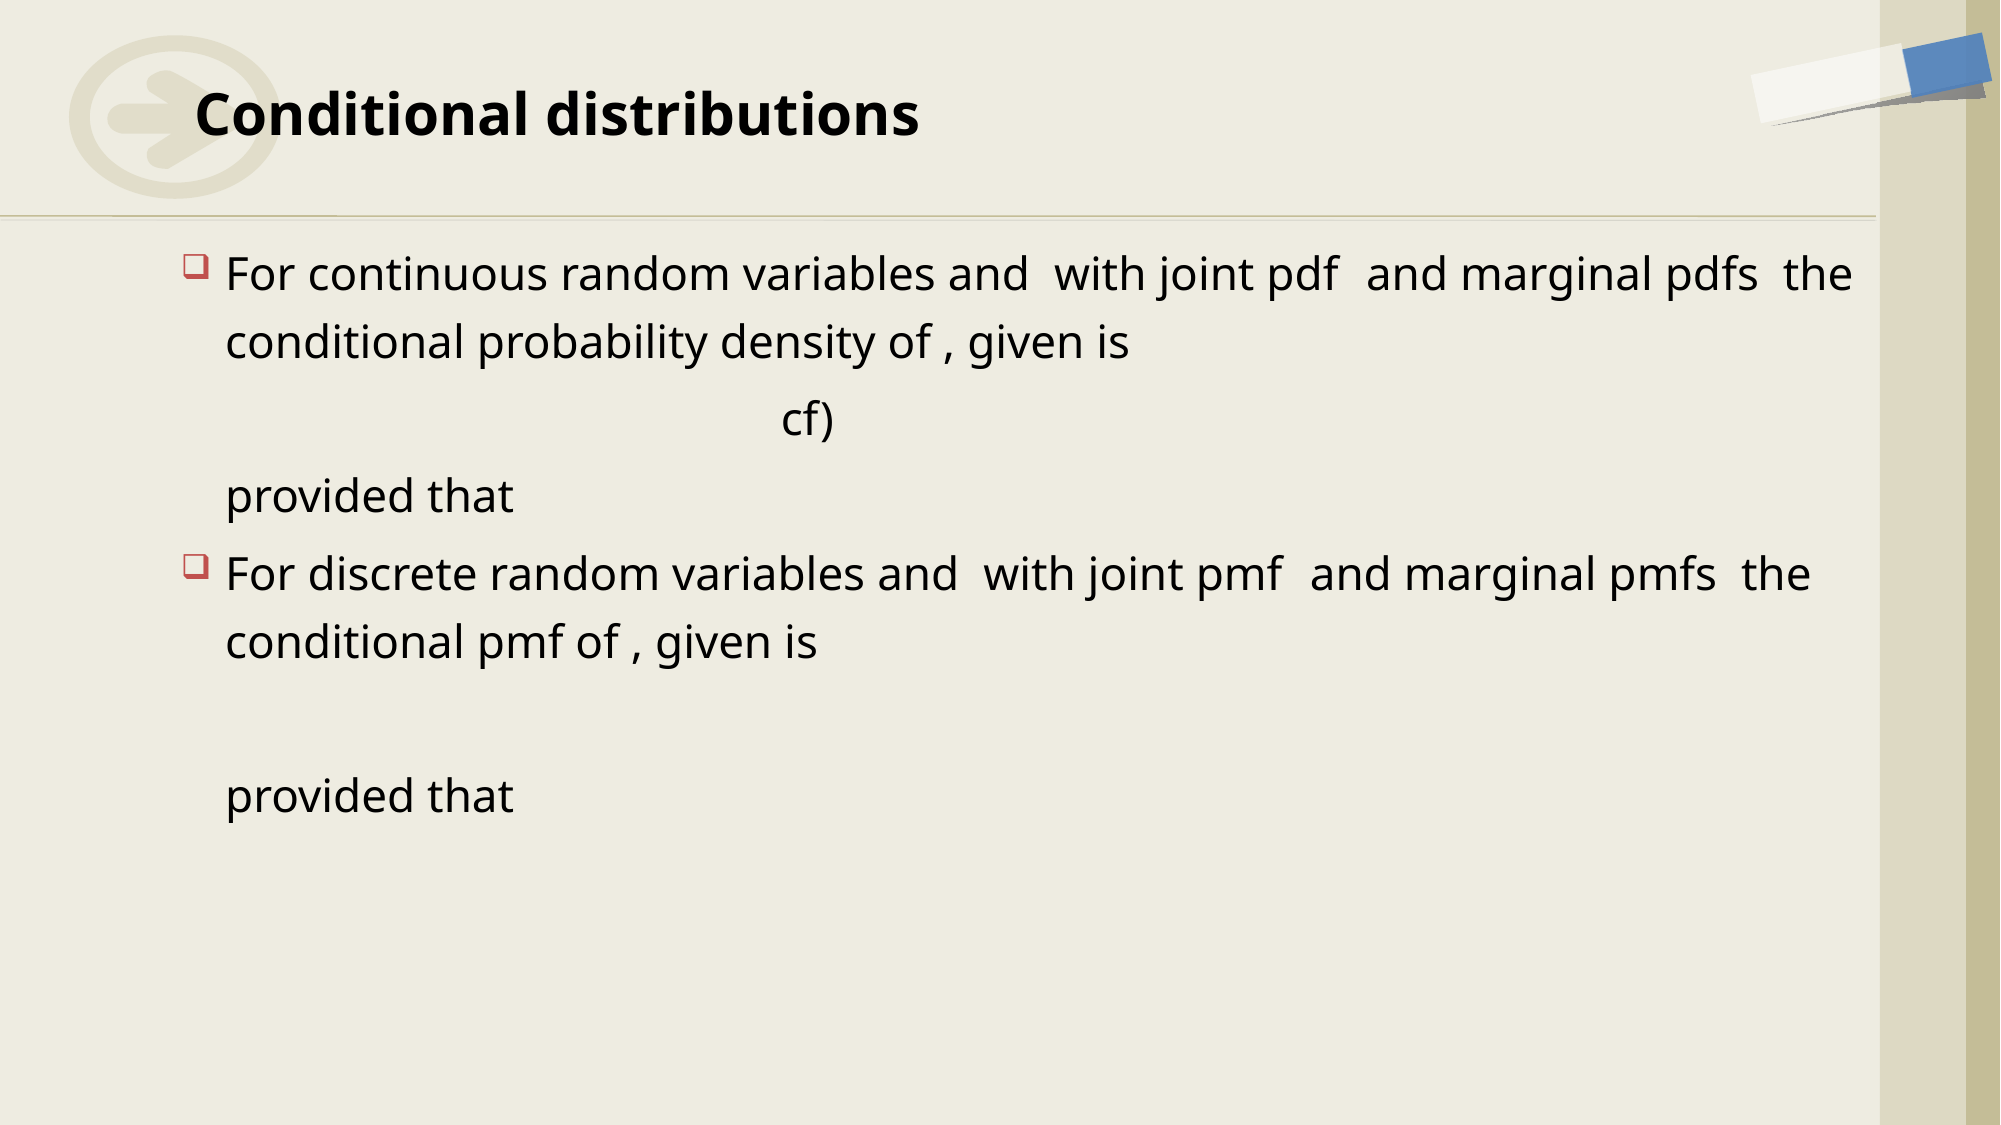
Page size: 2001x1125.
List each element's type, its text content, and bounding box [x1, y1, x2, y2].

title Conditional distributions [179, 58, 1905, 168]
